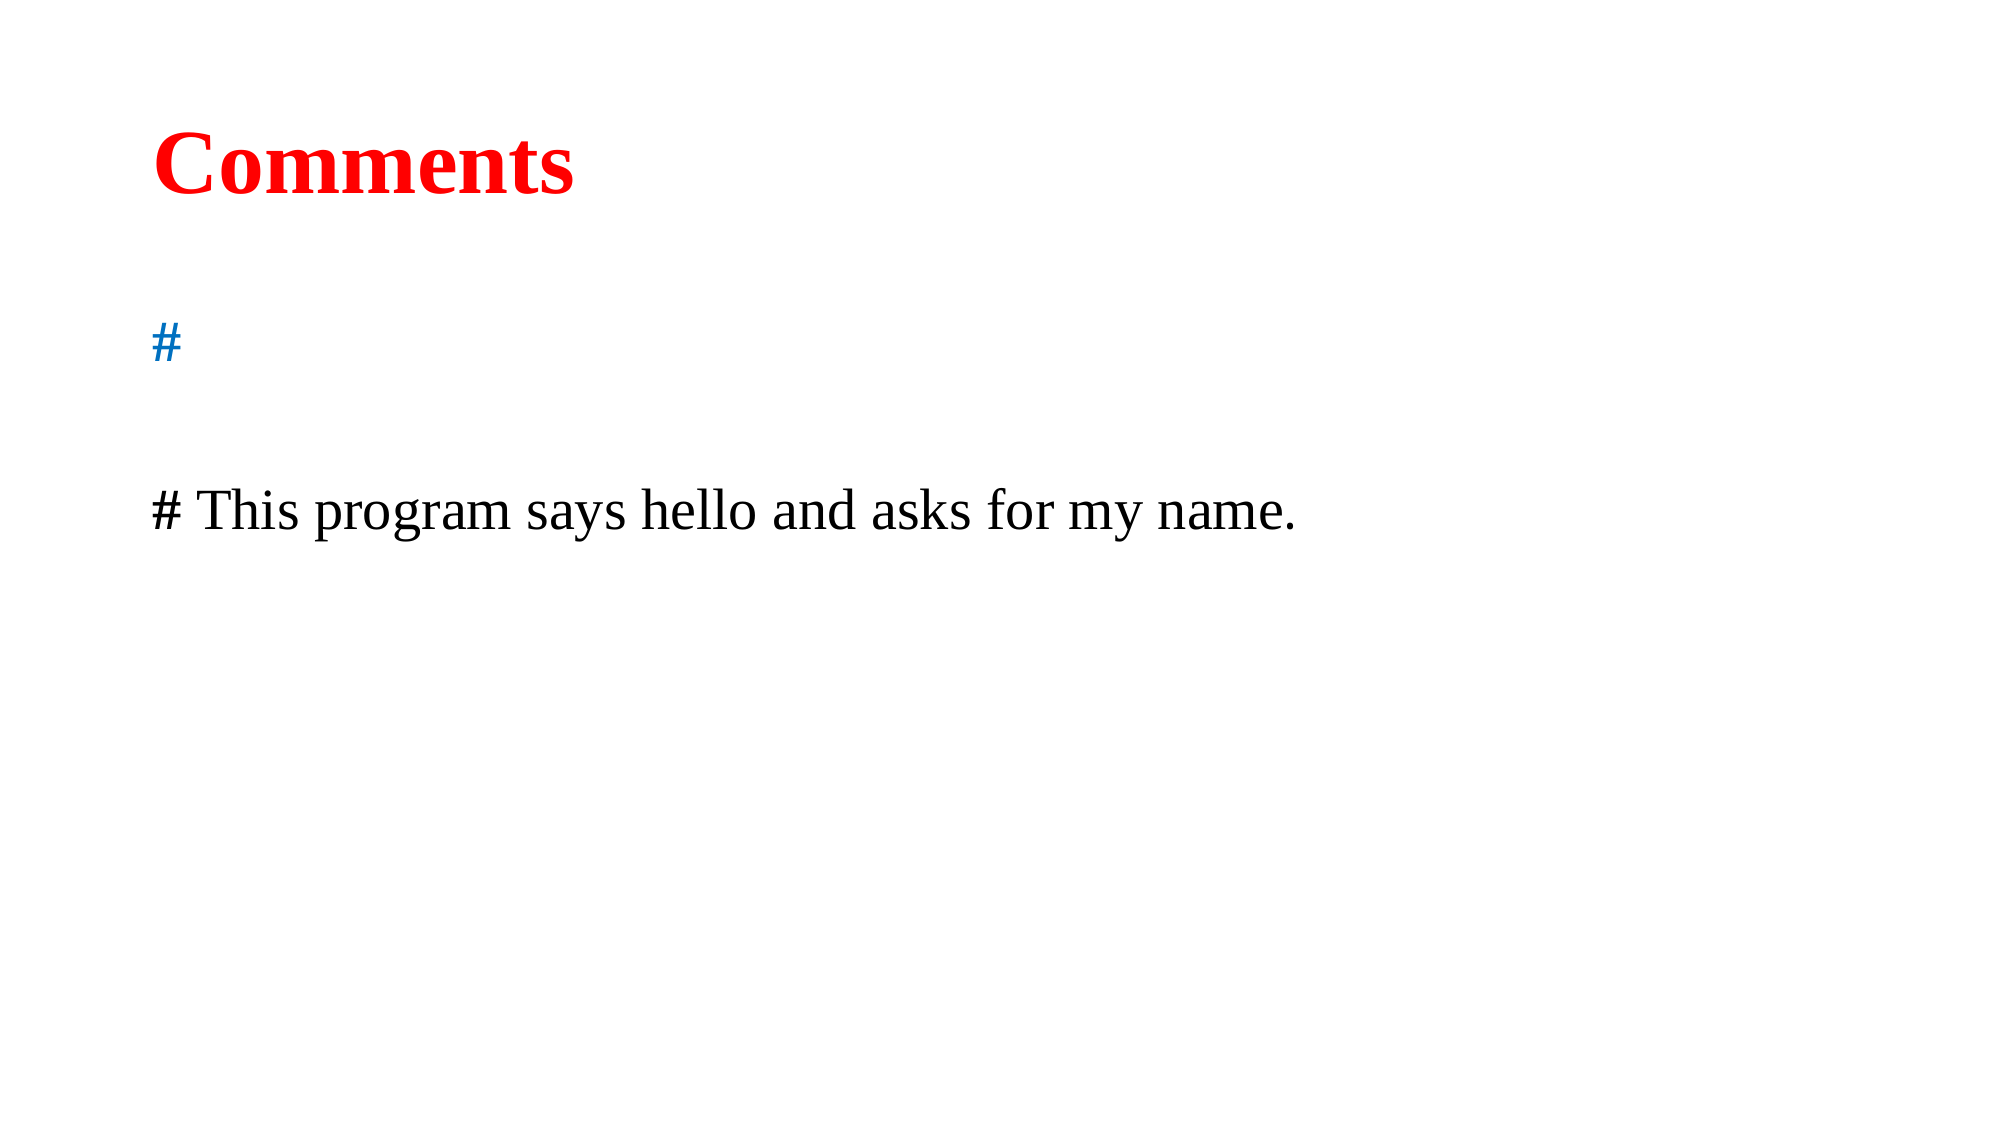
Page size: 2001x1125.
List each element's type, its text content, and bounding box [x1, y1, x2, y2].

list # # This program says hello and asks for my name. [137, 304, 1863, 1018]
title Comments [137, 55, 1863, 273]
